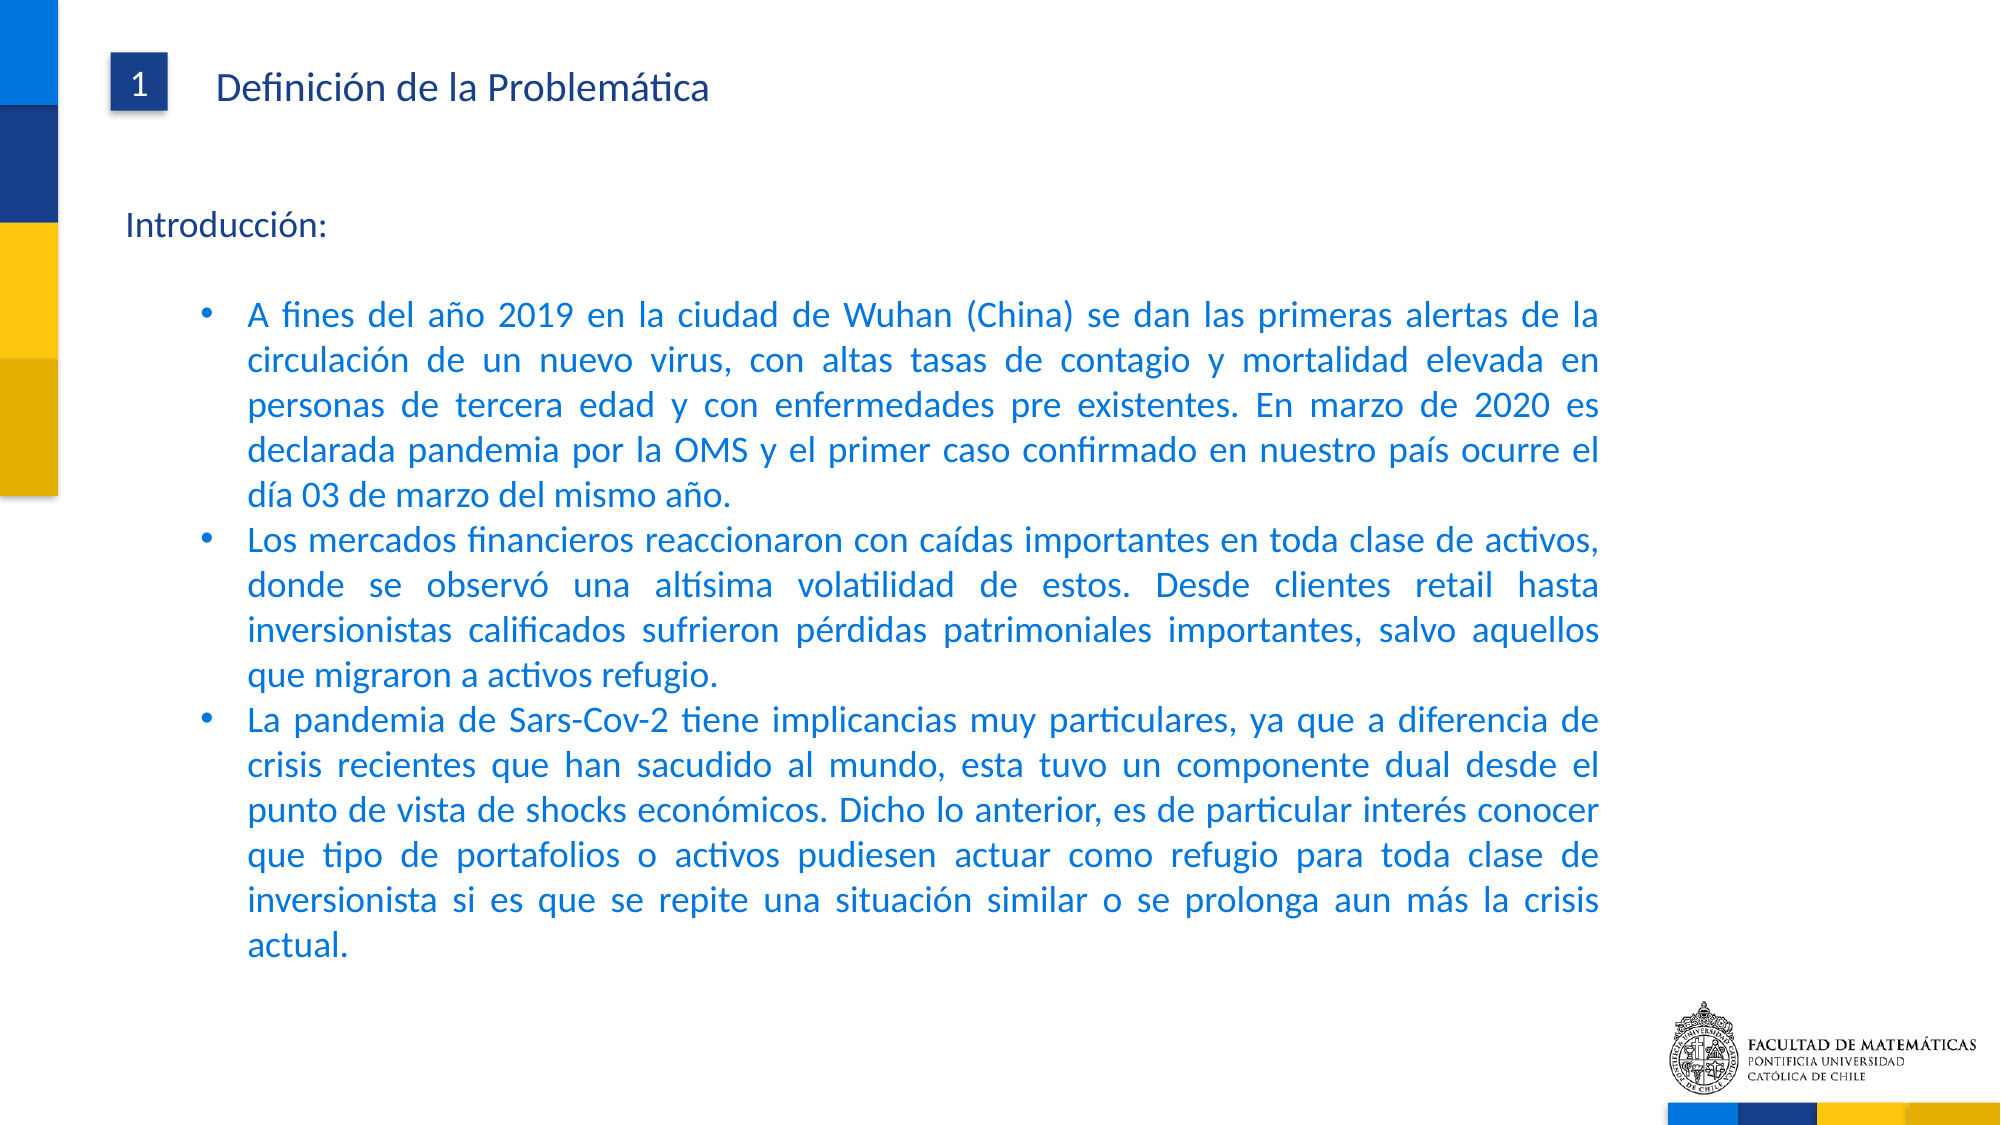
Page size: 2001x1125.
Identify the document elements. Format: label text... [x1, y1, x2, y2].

text_box Definición de la Problemática [201, 52, 924, 118]
text_box Introducción: A fines del año 2019 en la ciudad de Wuhan (China) se dan las primeras alertas de la circulación de un nuevo virus, con altas tasas de contagio y mortalidad elevada en personas de tercera edad y con enfermedades pre existentes. En marzo de 2020 es declarada pandemia por la OMS y el primer caso confirmado en nuestro país ocurre el día 03 de marzo del mismo año. Los mercados financieros reaccionaron con caídas importantes en toda clase de activos, donde se observó una altísima volatilidad de estos. Desde clientes retail hasta inversionistas calificados sufrieron pérdidas patrimoniales importantes, salvo aquellos que migraron a activos refugio. La pandemia de Sars-Cov-2 tiene implicancias muy particulares, ya que a diferencia de crisis recientes que han sacudido al mundo, esta tuvo un componente dual desde el punto de vista de shocks económicos. Dicho lo anterior, es de particular interés conocer que tipo de portafolios o activos pudiesen actuar como refugio para toda clase de inversionista si es que se repite una situación similar o se prolonga aun más la crisis actual. [110, 192, 1616, 973]
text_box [0, 0, 59, 496]
text_box 1 [110, 51, 169, 112]
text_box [1667, 999, 2000, 1125]
